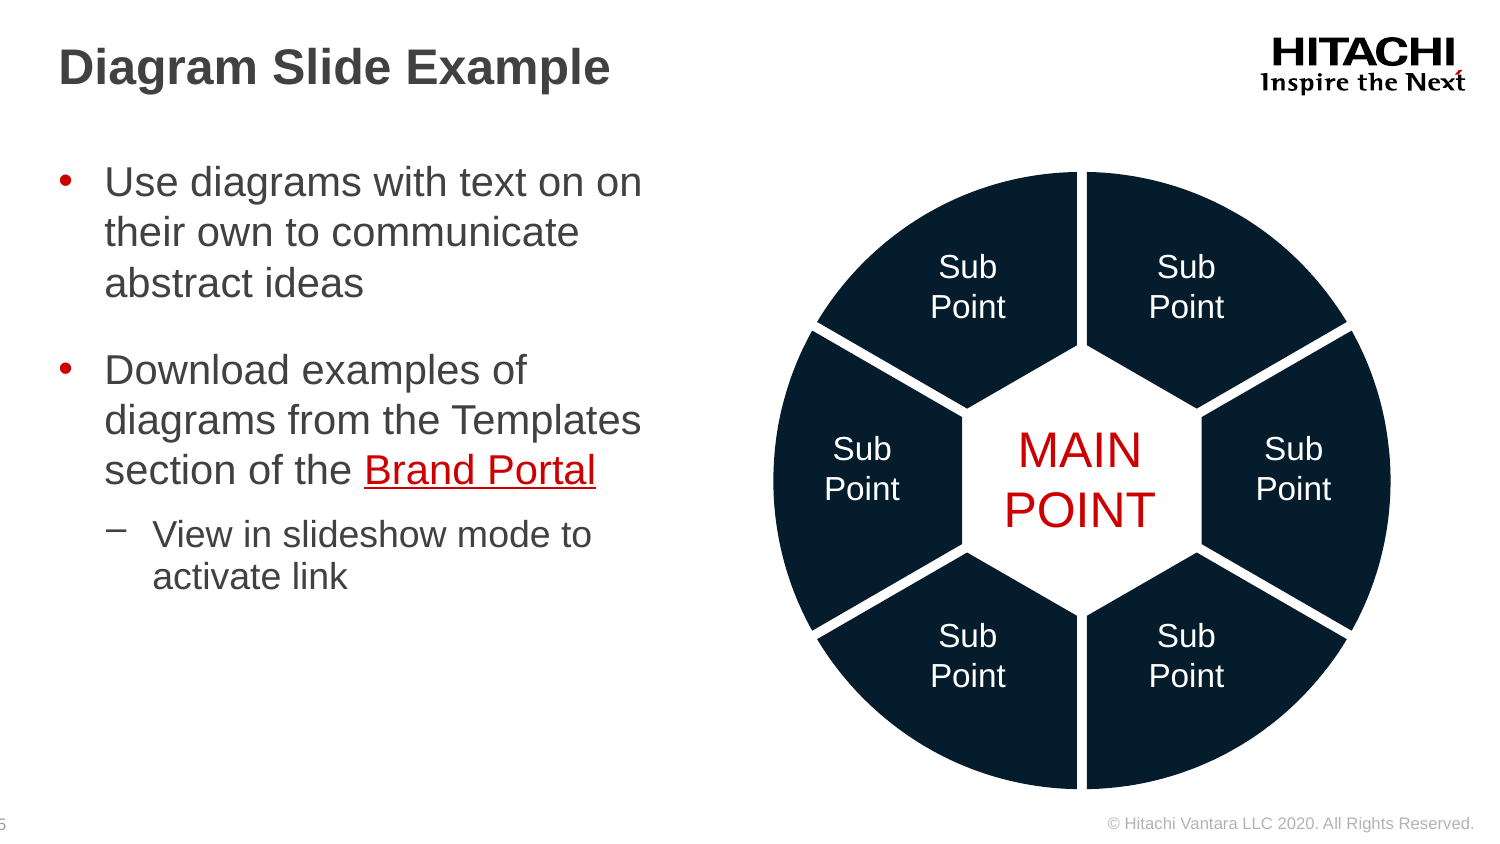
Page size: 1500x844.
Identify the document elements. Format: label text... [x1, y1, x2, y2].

text_box [1086, 552, 1347, 790]
text_box Sub Point [770, 420, 955, 515]
text_box [1201, 427, 1391, 631]
text_box Sub Point [875, 237, 1061, 333]
text_box [817, 171, 1077, 409]
text_box [1201, 330, 1385, 420]
list Use diagrams with text on on their own to communicate abstract ideas Download examples of diagrams from the Templates section of the Brand Portal View in slideshow mode to activate link [43, 147, 721, 430]
text_box [1086, 171, 1347, 409]
text_box Sub Point [1094, 237, 1279, 333]
text_box Sub Point [1094, 607, 1279, 702]
title Diagram Slide Example [43, 8, 1200, 129]
text_box MAIN POINT [987, 410, 1173, 546]
text_box Sub Point [1201, 420, 1386, 515]
text_box Sub Point [875, 607, 1061, 702]
text_box [817, 552, 1077, 790]
text_box [775, 330, 963, 631]
